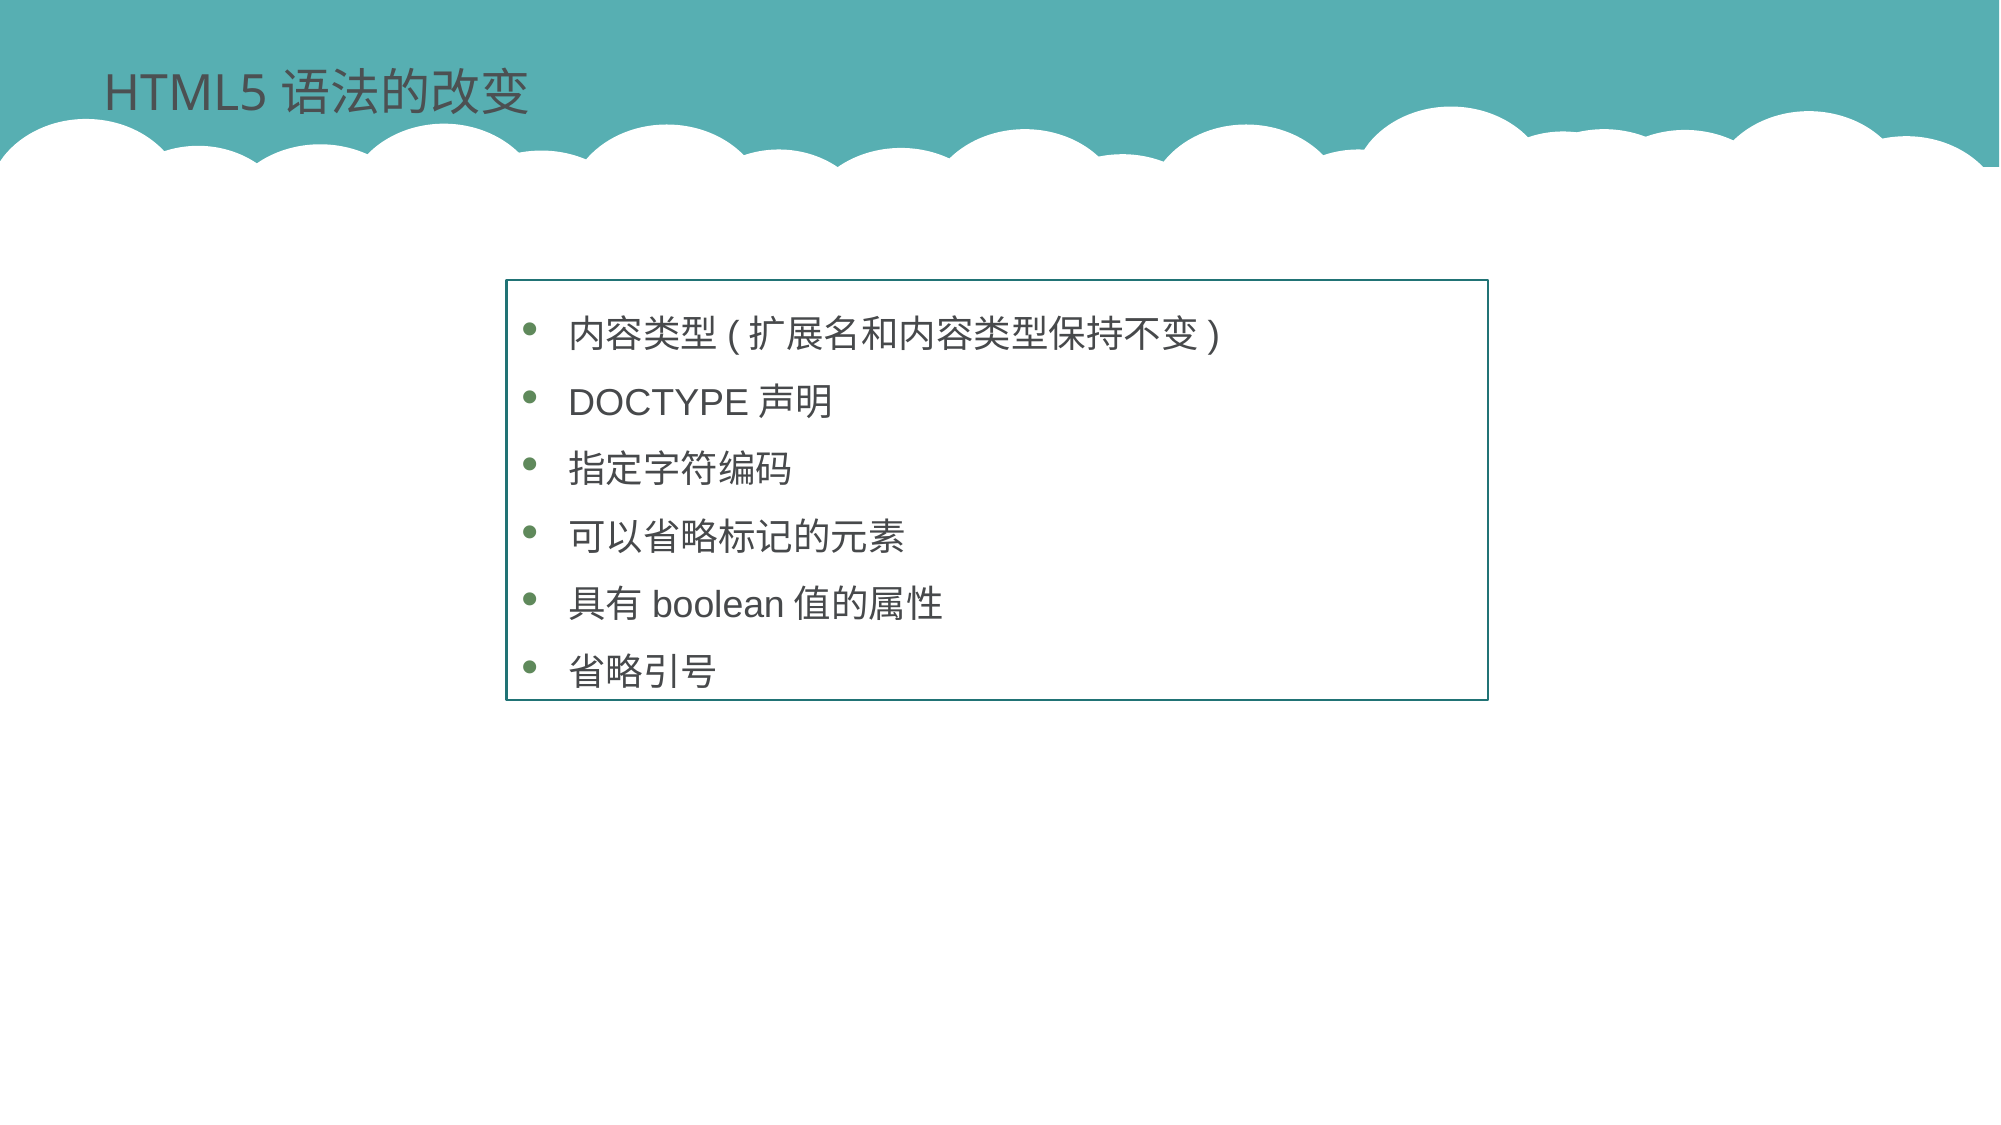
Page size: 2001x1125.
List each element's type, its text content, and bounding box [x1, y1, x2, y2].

text_box 内容类型(扩展名和内容类型保持不变) DOCTYPE声明 指定字符编码 可以省略标记的元素 具有boolean值的属性 省略引号 [506, 280, 1489, 700]
text_box HTML5语法的改变 [88, 52, 557, 128]
